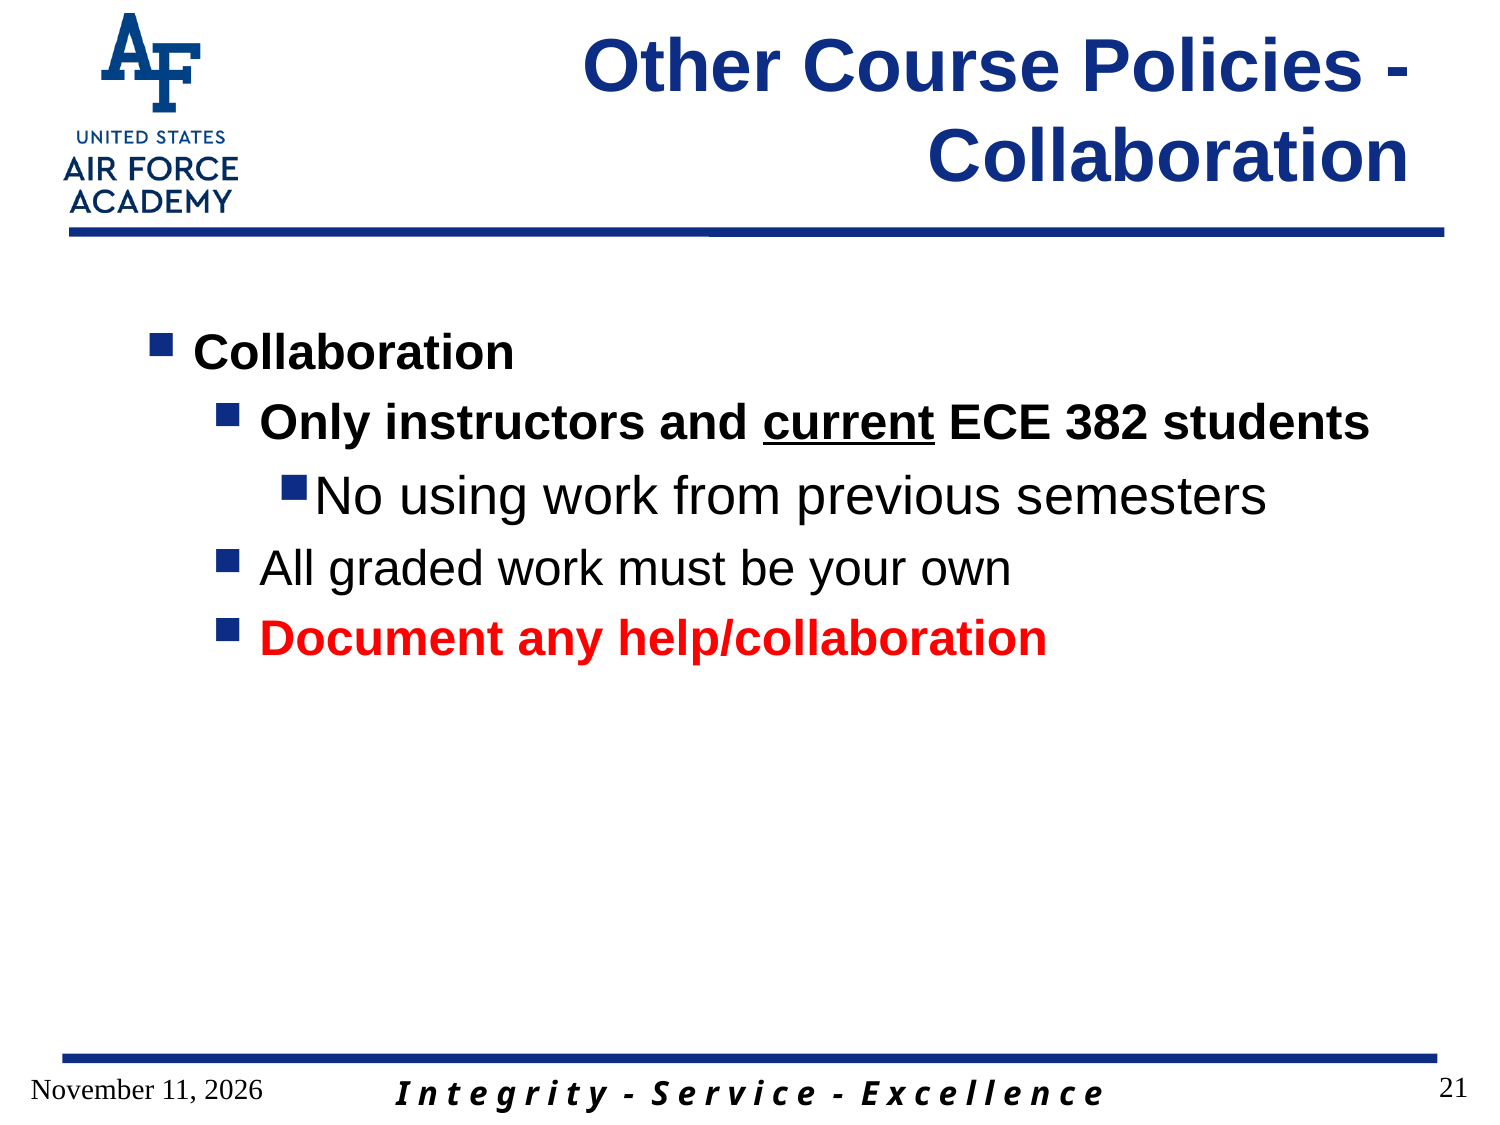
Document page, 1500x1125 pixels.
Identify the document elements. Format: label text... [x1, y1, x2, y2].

slide_number 21 [1133, 1025, 1484, 1105]
title Other Course Policies - Collaboration [313, 12, 1426, 200]
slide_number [15, 1027, 366, 1107]
list Collaboration Only instructors and current ECE 382 students No using work from previous semesters All graded work must be your own Document any help/collaboration [131, 252, 1466, 962]
picture [63, 13, 238, 213]
